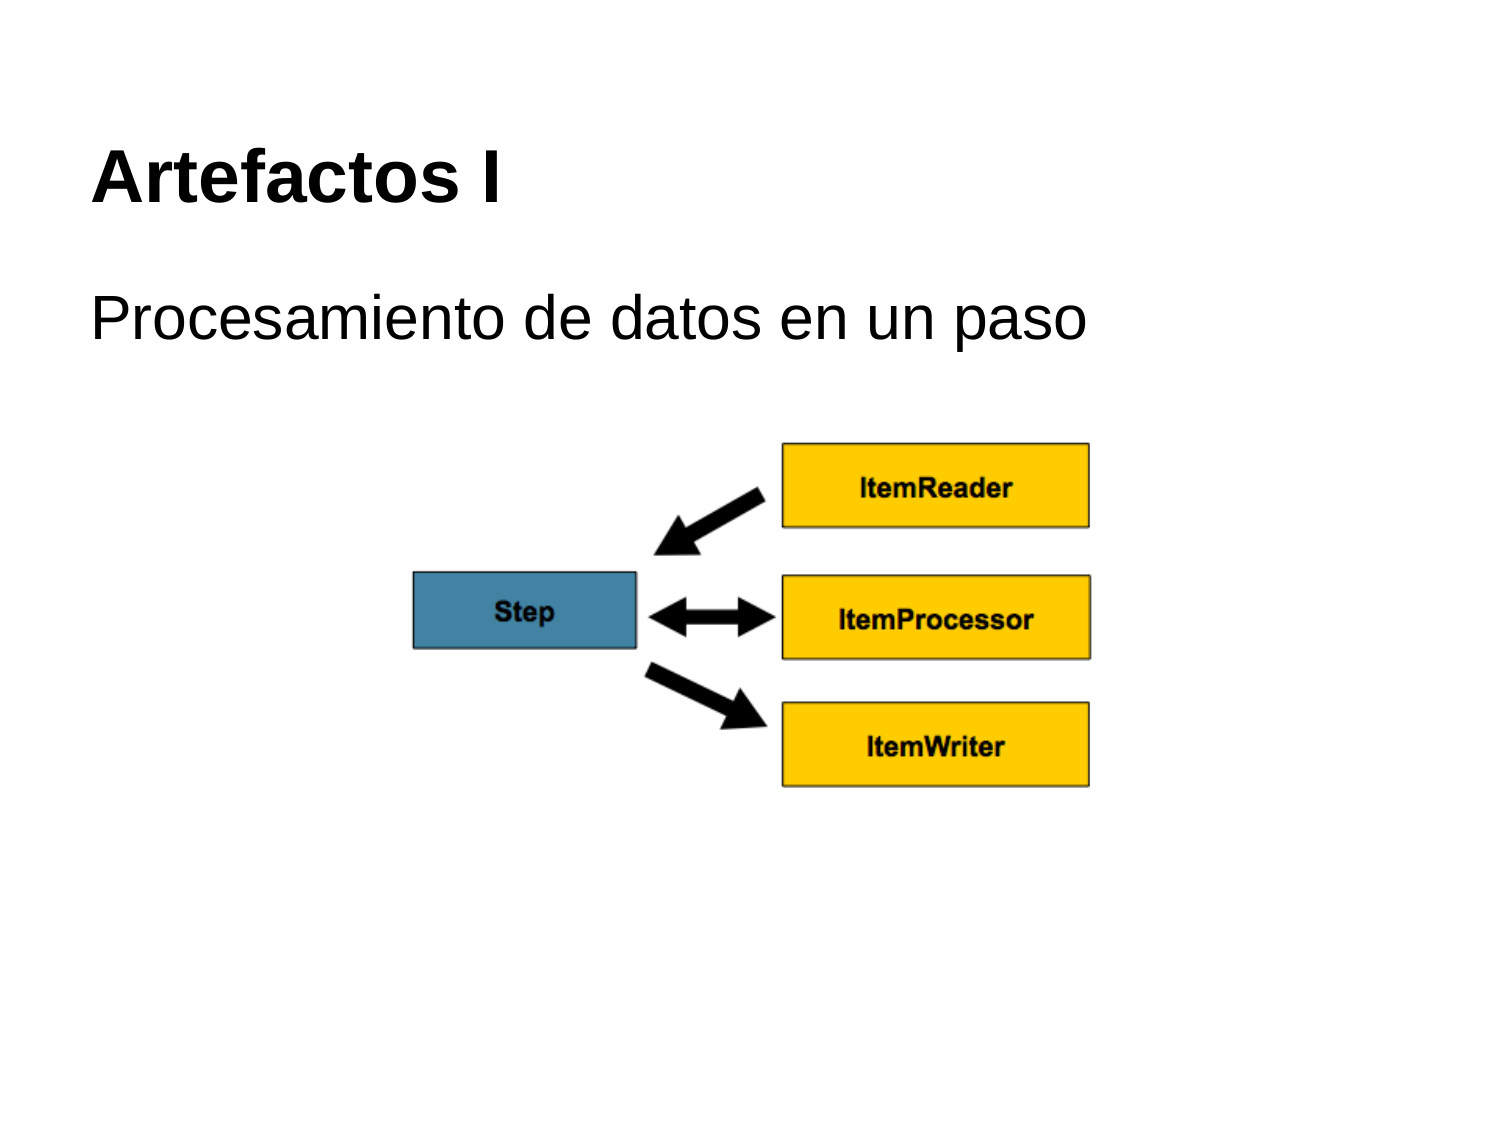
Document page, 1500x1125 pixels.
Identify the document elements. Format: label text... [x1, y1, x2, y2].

picture [398, 432, 1101, 799]
title Artefactos I [75, 45, 1425, 233]
list Procesamiento de datos en un paso [75, 262, 1425, 1078]
